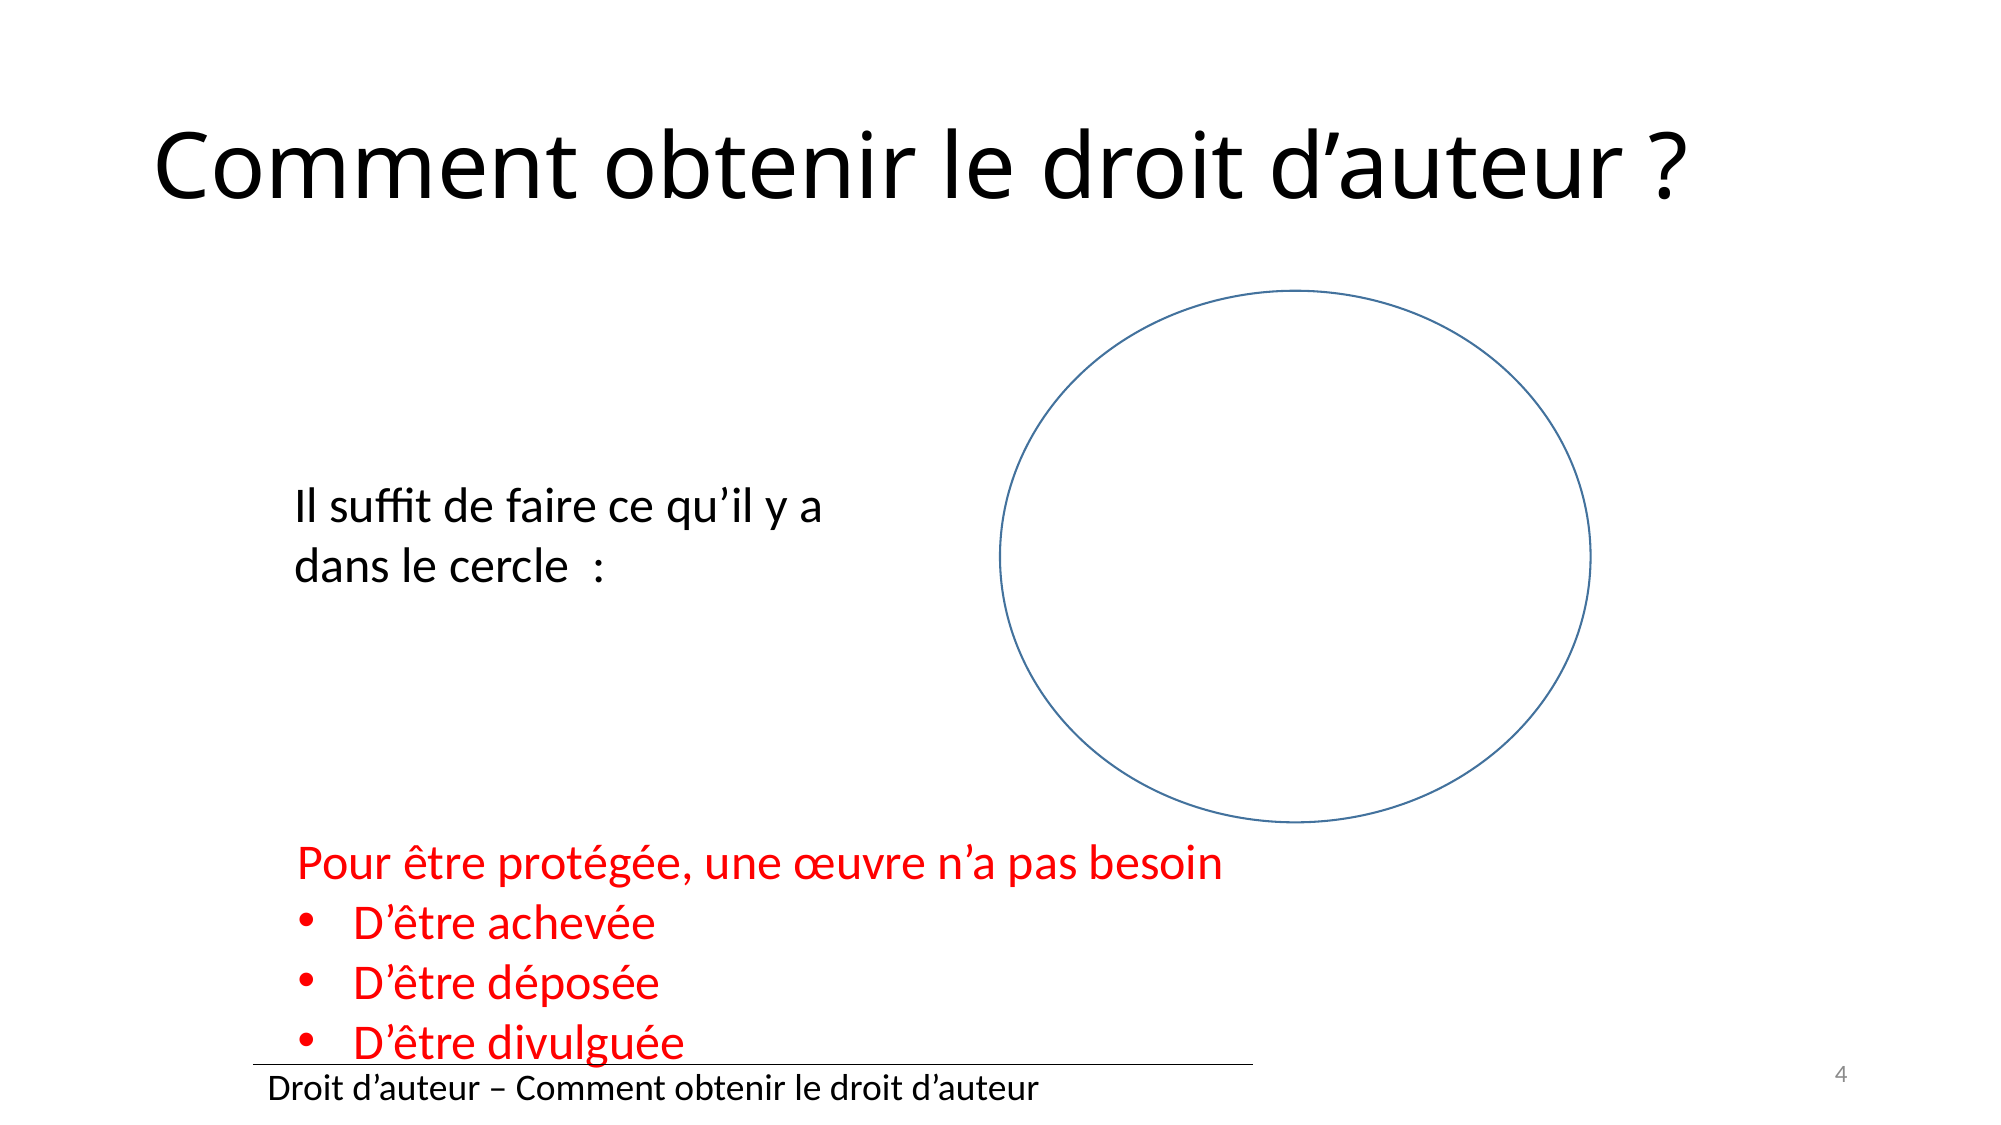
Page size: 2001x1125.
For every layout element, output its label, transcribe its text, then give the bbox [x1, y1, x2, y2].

table_header Droit d’auteur – Comment obtenir le droit d’auteur [253, 1065, 1253, 1125]
text_box Pour être protégée, une œuvre n’a pas besoin D’être achevée D’être déposée D’être divulguée [282, 822, 1382, 1122]
text_box Il suffit de faire ce qu’il y a dans le cercle : [279, 465, 930, 600]
text_box [998, 289, 1592, 822]
title Comment obtenir le droit d’auteur ? [137, 59, 1863, 278]
slide_number 4 [1412, 1042, 1863, 1103]
